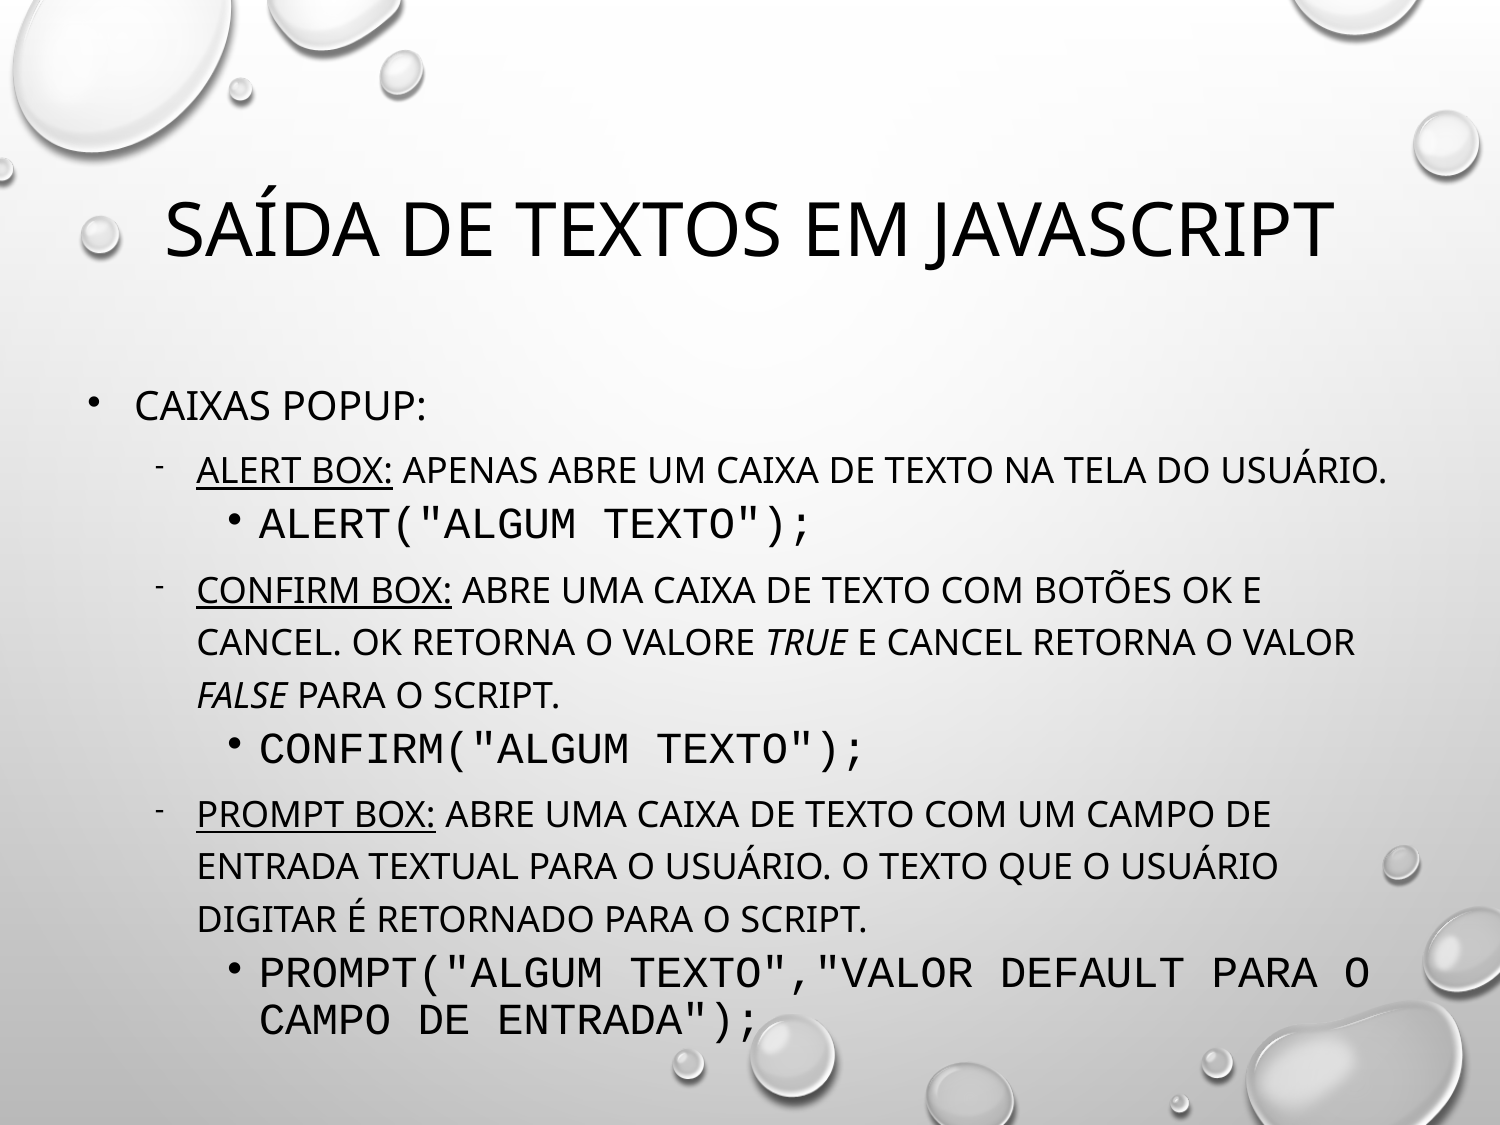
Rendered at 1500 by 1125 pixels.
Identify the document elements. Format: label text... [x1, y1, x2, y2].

picture [0, 0, 1500, 1125]
title Saída de textos em Javascript [112, 101, 1388, 363]
list Caixas Popup: Alert Box: apenas abre um caixa de texto na tela do usuário. alert("algum texto"); Confirm Box: abre uma caixa de texto com botões OK e Cancel. Ok retorna o valore true e Cancel retorna o valor false para o script. confirm("algum texto"); Prompt Box: abre uma caixa de texto com um campo de entrada textual para o usuário. O texto que o usuário digitar é retornado para o script. prompt("algum texto","valor default para o campo de entrada"); [58, 363, 1408, 1107]
